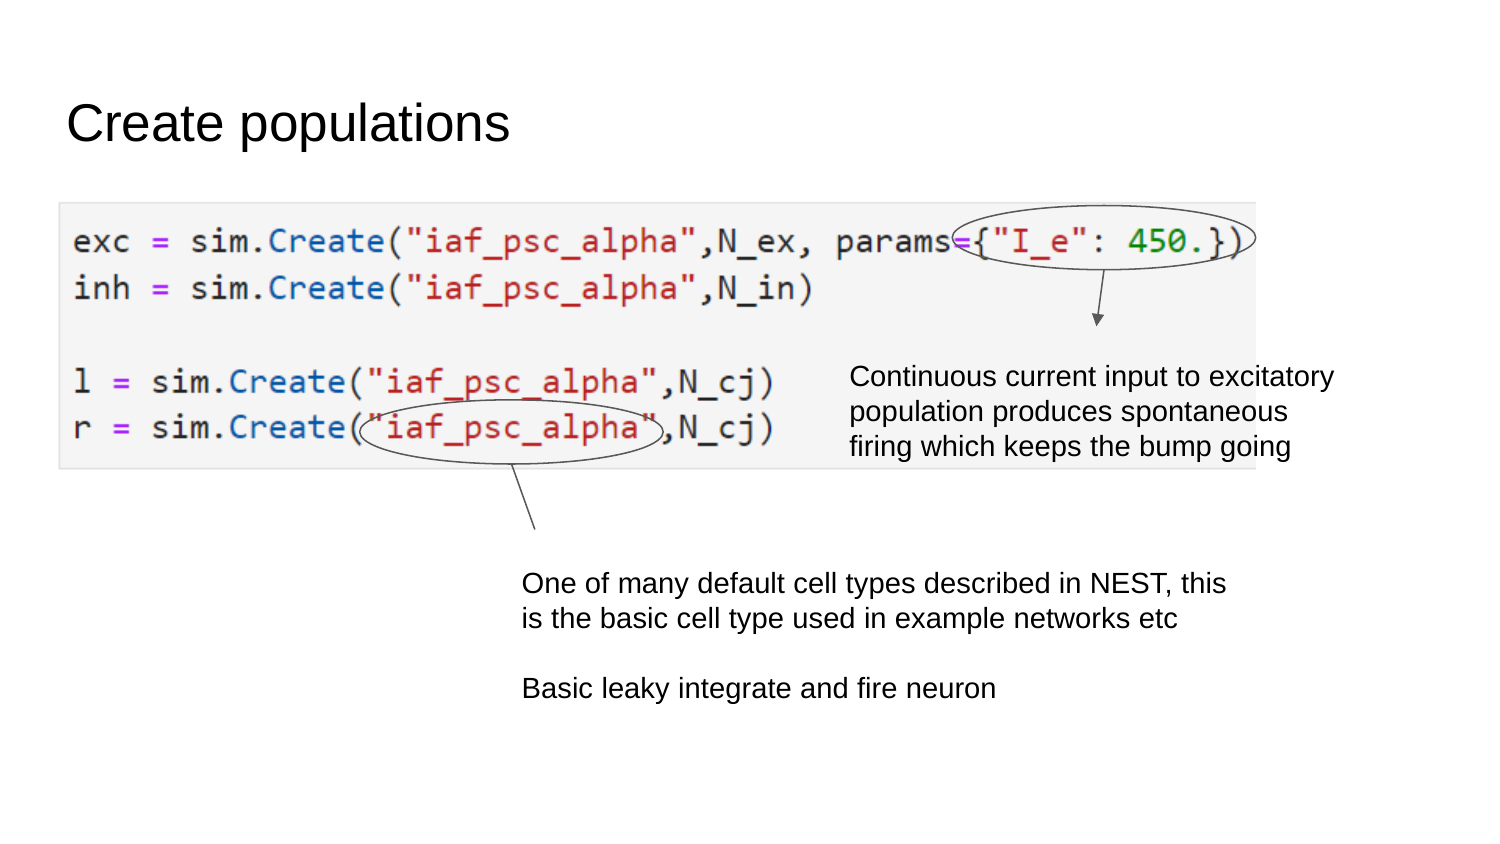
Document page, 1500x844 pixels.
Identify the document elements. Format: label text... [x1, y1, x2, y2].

picture [50, 193, 1257, 477]
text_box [511, 463, 536, 530]
title Create populations [51, 72, 1449, 167]
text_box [1096, 269, 1105, 327]
text_box One of many default cell types described in NEST, this is the basic cell type used in example networks etc Basic leaky integrate and fire neuron [506, 549, 1272, 720]
text_box Continuous current input to excitatory population produces spontaneous firing which keeps the bump going [1261, 342, 1368, 478]
